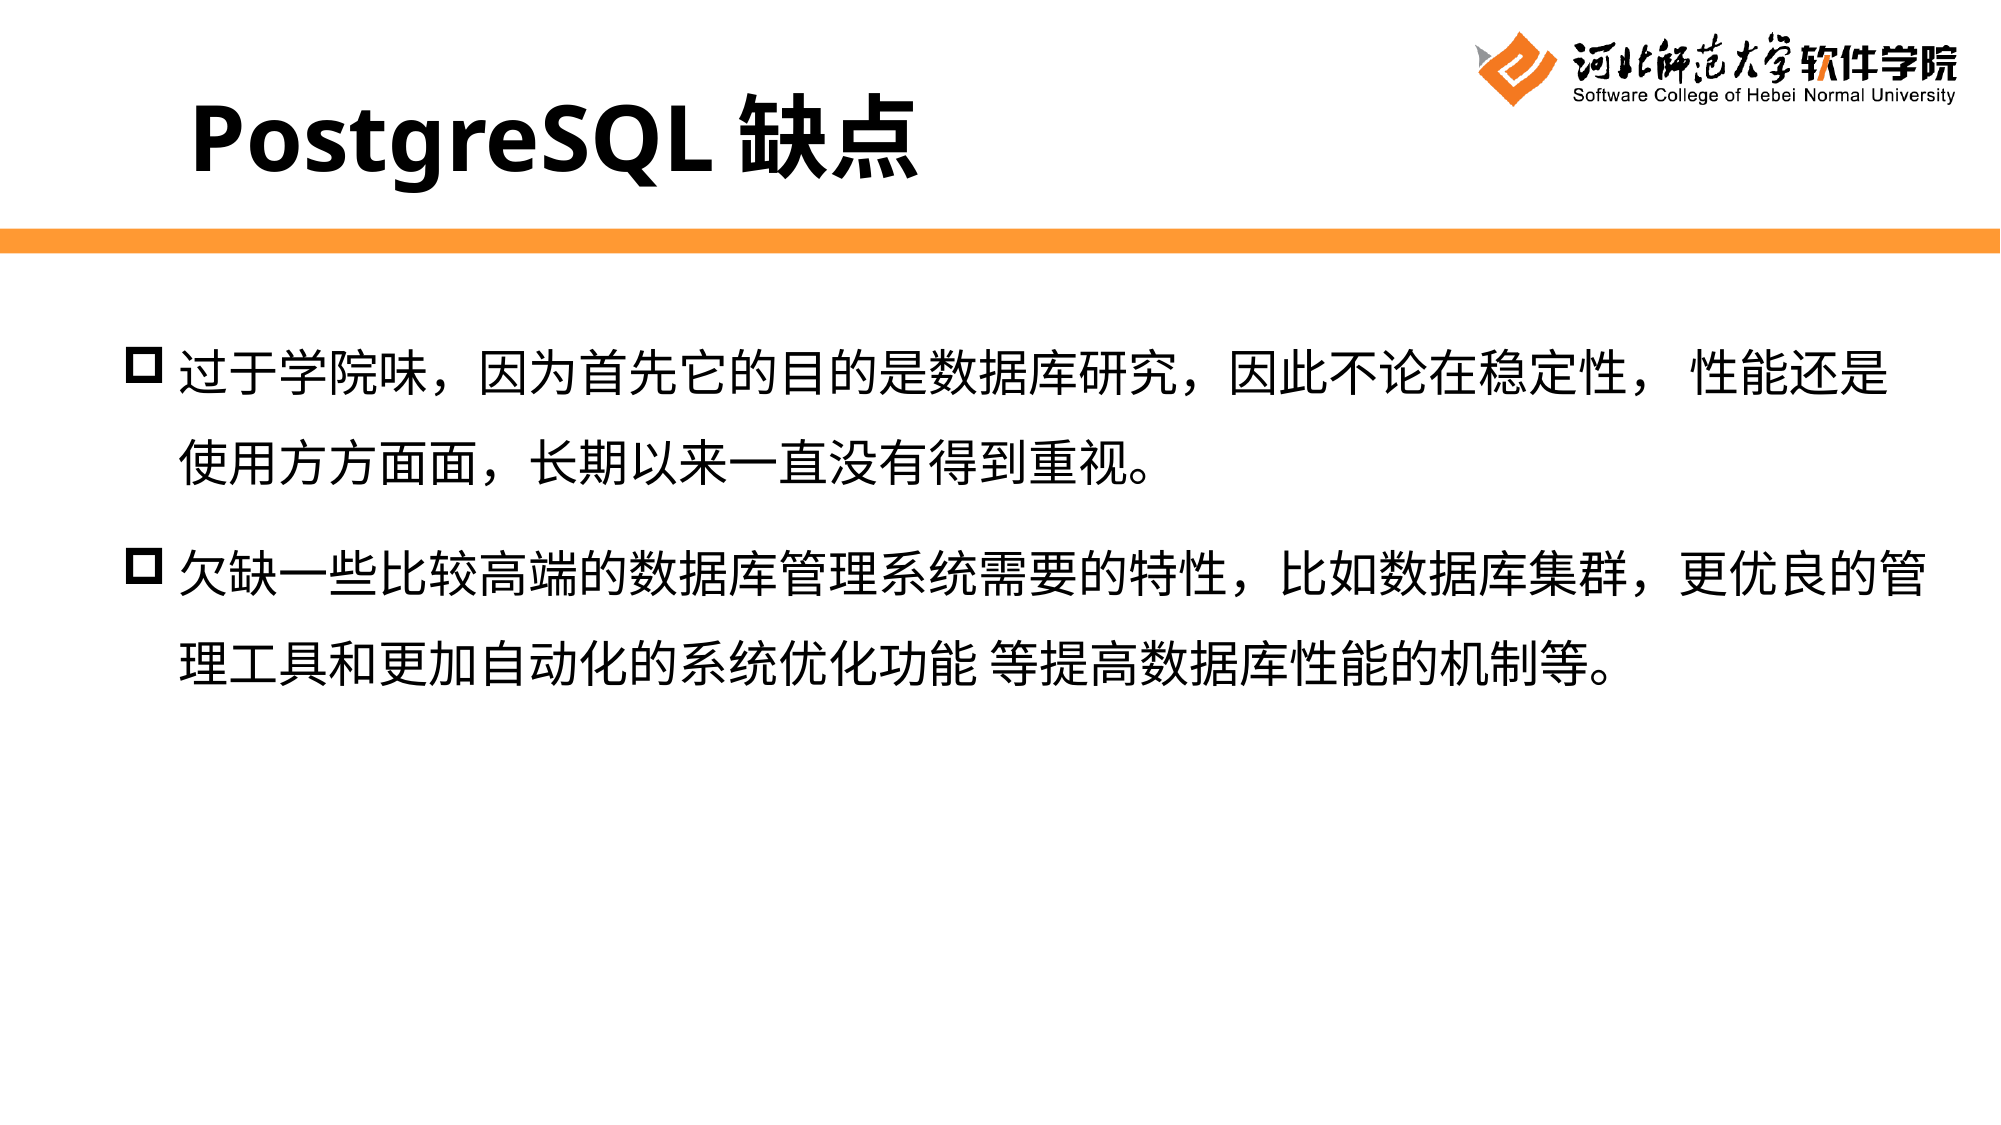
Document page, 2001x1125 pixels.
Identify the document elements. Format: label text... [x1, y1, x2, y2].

list PostgreSQL缺点 [150, 84, 1905, 198]
list 过于学院味，因为首先它的目的是数据库研究，因此不论在稳定性， 性能还是使用方方面面，长期以来一直没有得到重视。 欠缺一些比较高端的数据库管理系统需要的特性，比如数据库集群，更优良的管理工具和更加自动化的系统优化功能 等提高数据库性能的机制等。 [107, 304, 1953, 1043]
picture [1475, 31, 1957, 107]
